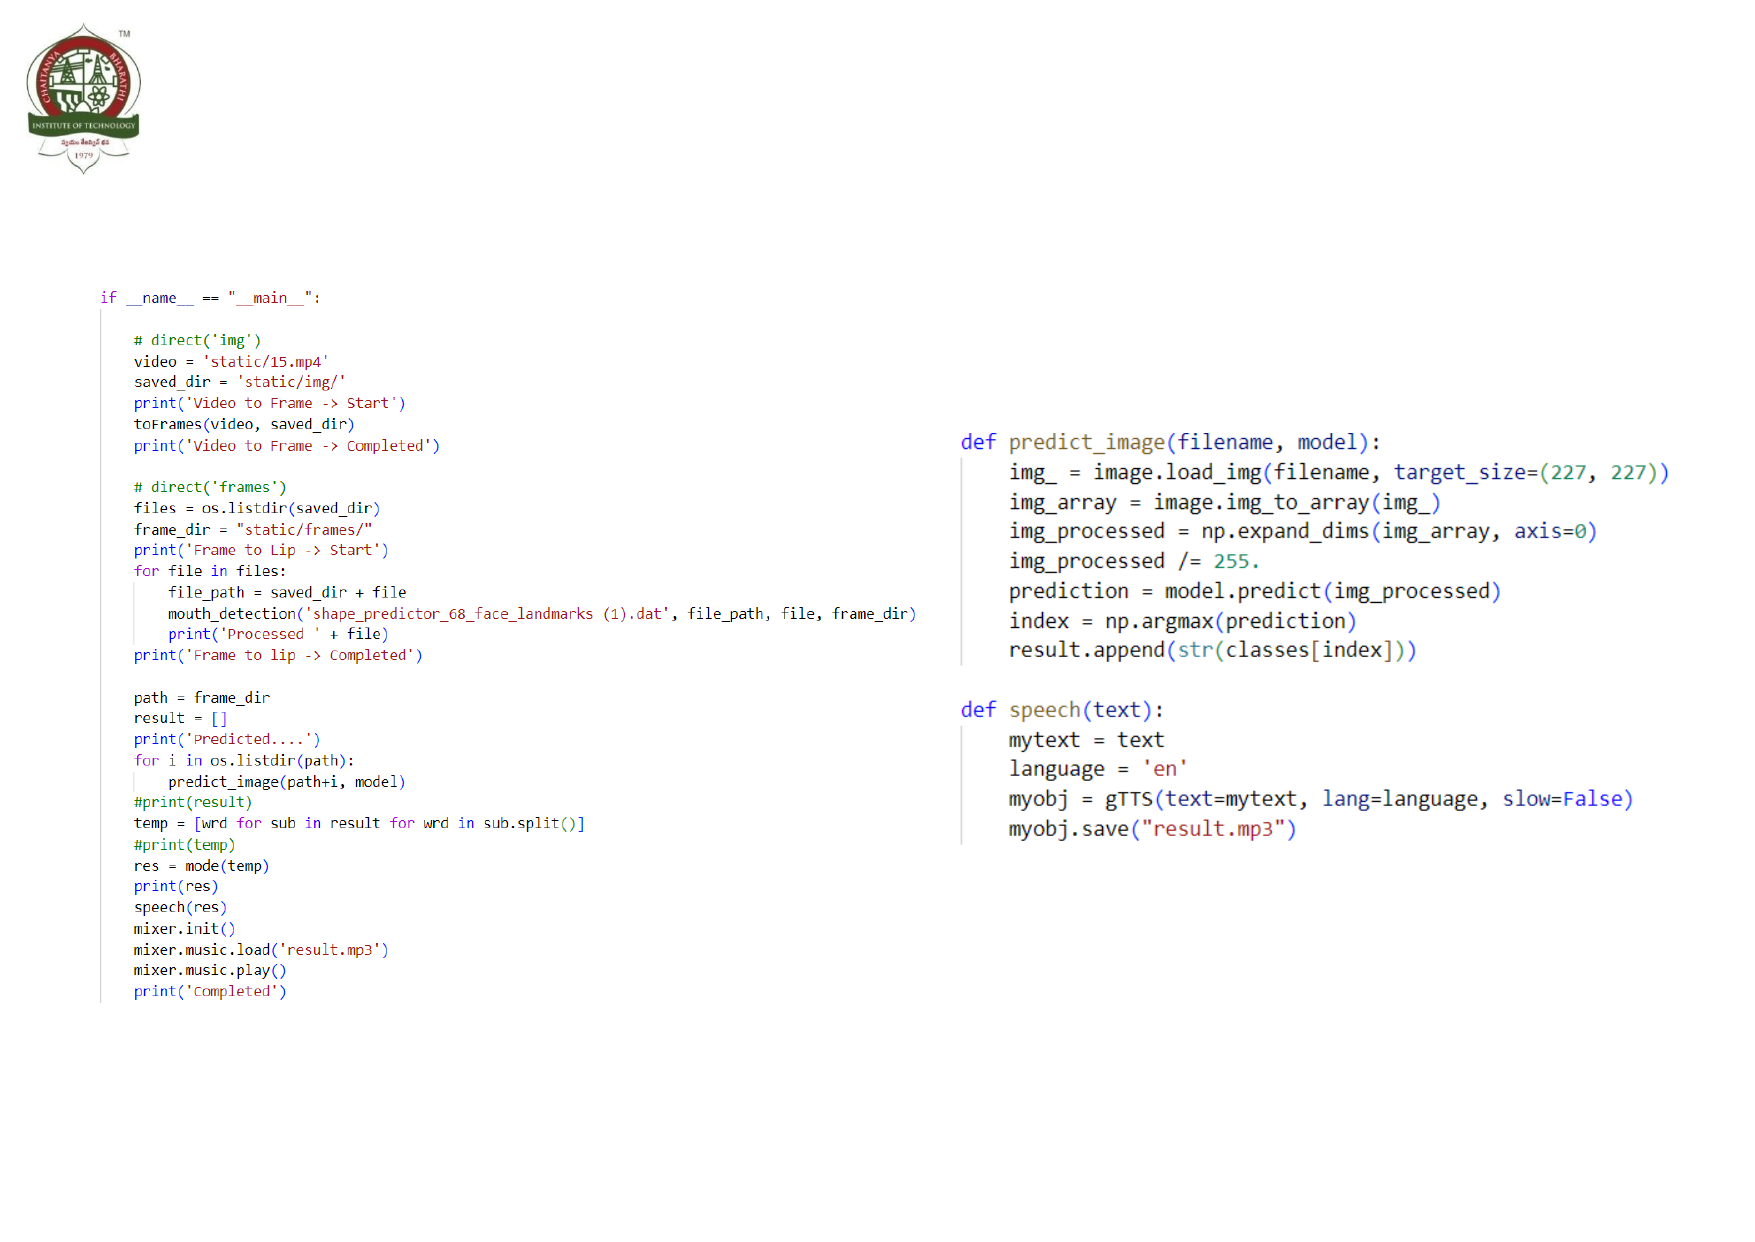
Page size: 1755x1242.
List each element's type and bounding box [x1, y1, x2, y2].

picture [87, 283, 923, 1012]
text_box [26, 22, 141, 175]
picture [951, 433, 1711, 862]
